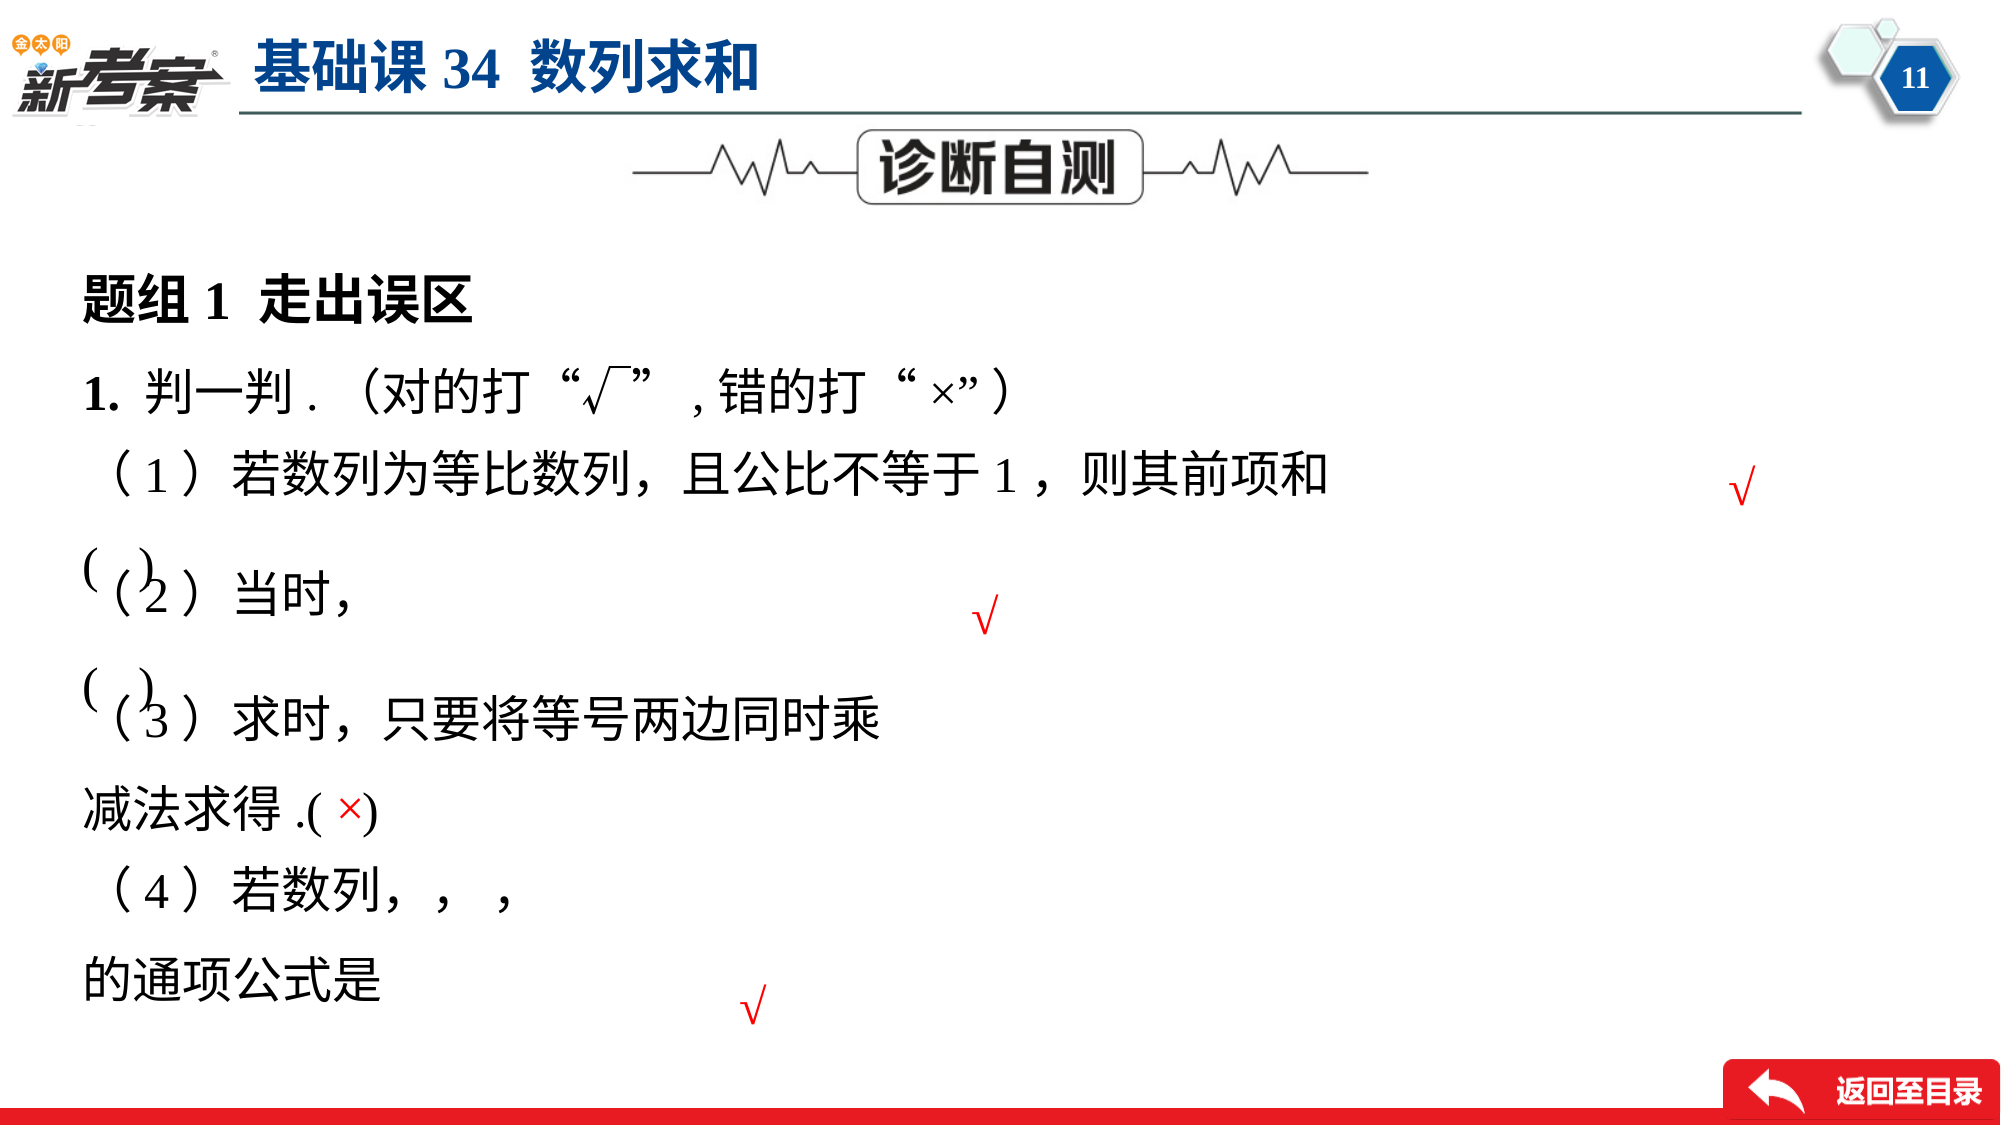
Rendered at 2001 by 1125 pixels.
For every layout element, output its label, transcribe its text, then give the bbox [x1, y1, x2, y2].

text_box √ [1710, 455, 1775, 514]
text_box 题组1 走出误区 [82, 232, 1917, 330]
text_box √ [721, 973, 785, 1032]
text_box √ [953, 584, 1018, 643]
picture [0, 0, 2001, 1125]
text_box 1. 判一判.（对的打“√”,错的打“×”） [82, 330, 1917, 411]
text_box × [313, 747, 387, 827]
